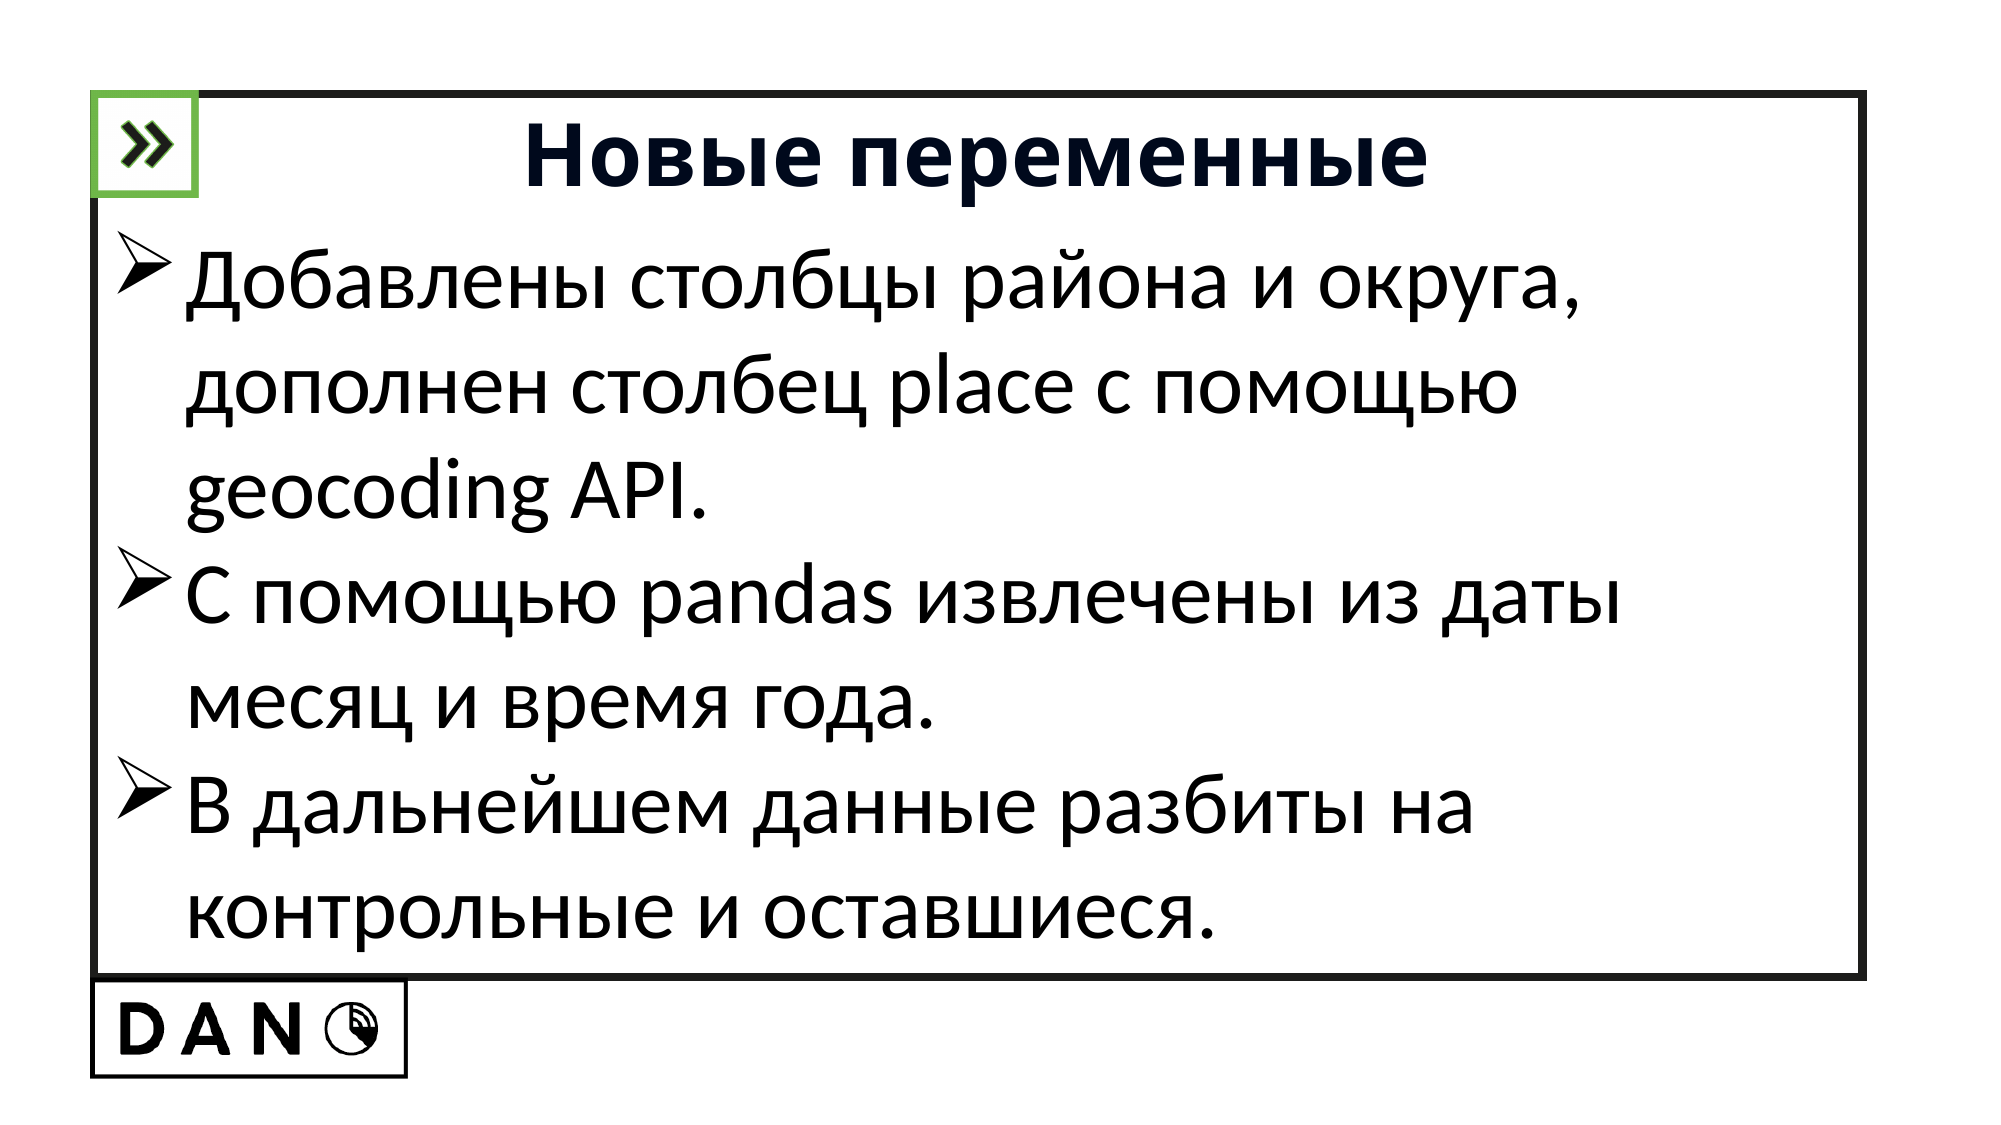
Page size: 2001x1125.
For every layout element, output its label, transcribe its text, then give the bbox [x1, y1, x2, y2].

text_box Новые переменные [454, 91, 1498, 212]
picture [90, 90, 199, 198]
picture [90, 977, 408, 1079]
text_box Добавлены столбцы района и округа, дополнен столбец place с помощью geocoding API. С помощью pandas извлечены из даты месяц и время года. В дальнейшем данные разбиты на контрольные и оставшиеся. [95, 213, 1863, 964]
